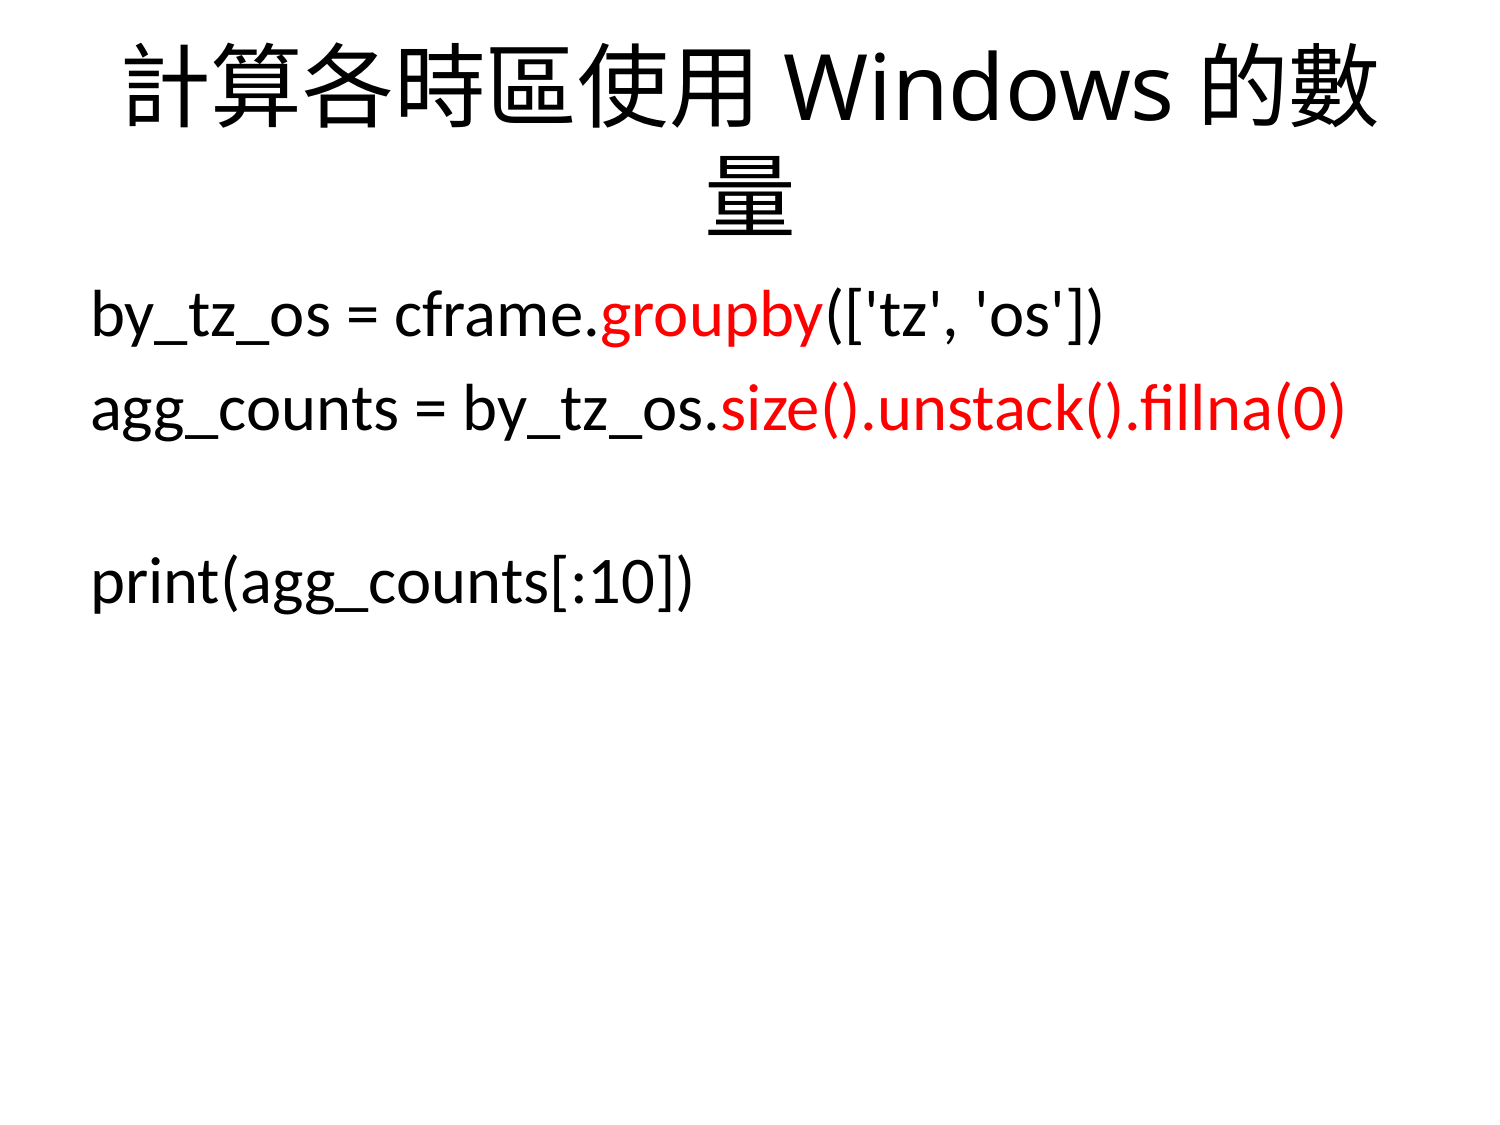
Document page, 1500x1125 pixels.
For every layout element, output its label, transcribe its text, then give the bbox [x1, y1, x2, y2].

title 計算各時區使用Windows的數量 [75, 45, 1425, 233]
list by_tz_os = cframe.groupby(['tz', 'os']) agg_counts = by_tz_os.size().unstack().fillna(0) print(agg_counts[:10]) [75, 262, 1425, 1005]
